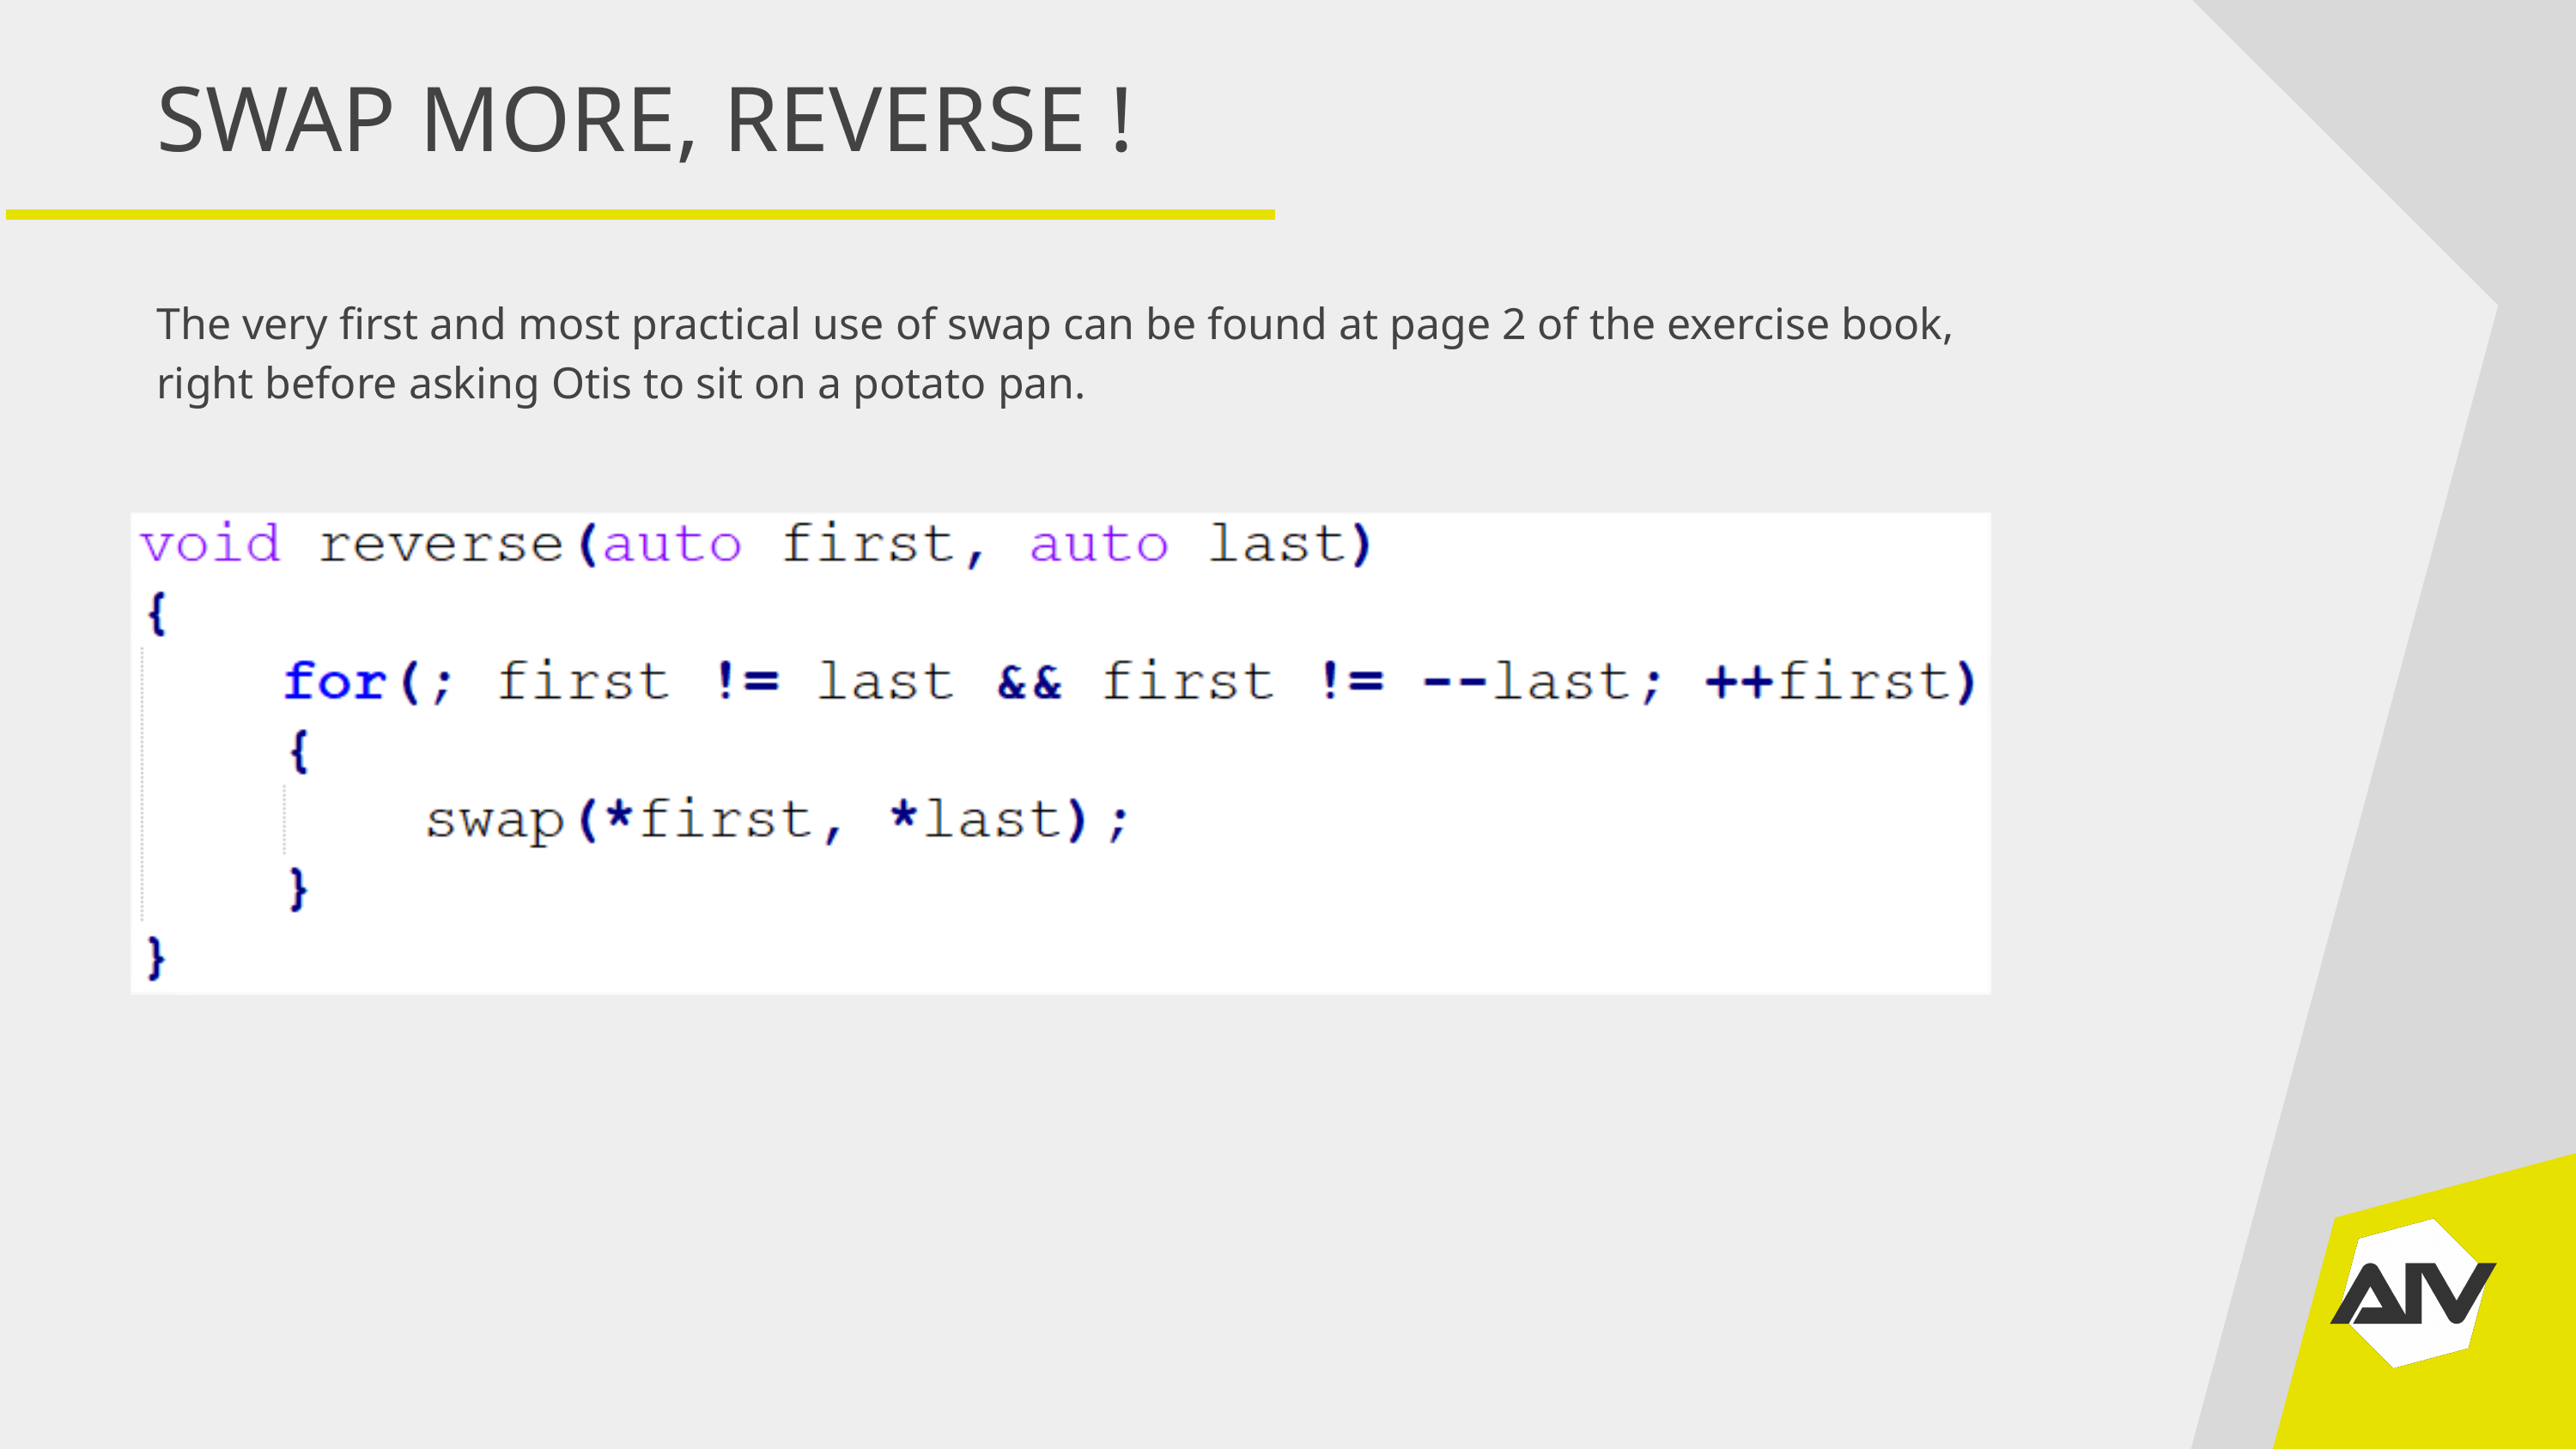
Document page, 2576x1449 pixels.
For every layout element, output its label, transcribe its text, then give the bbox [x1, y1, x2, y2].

picture [130, 512, 1991, 996]
list The very first and most practical use of swap can be found at page 2 of the exercise book, right before asking Otis to sit on a potato pan. [131, 263, 2070, 436]
picture [2317, 1206, 2511, 1380]
text_box [0, 0, 2499, 1449]
text_box [2272, 1153, 2576, 1449]
list SWAP MORE, REVERSE ! [131, 0, 1991, 215]
